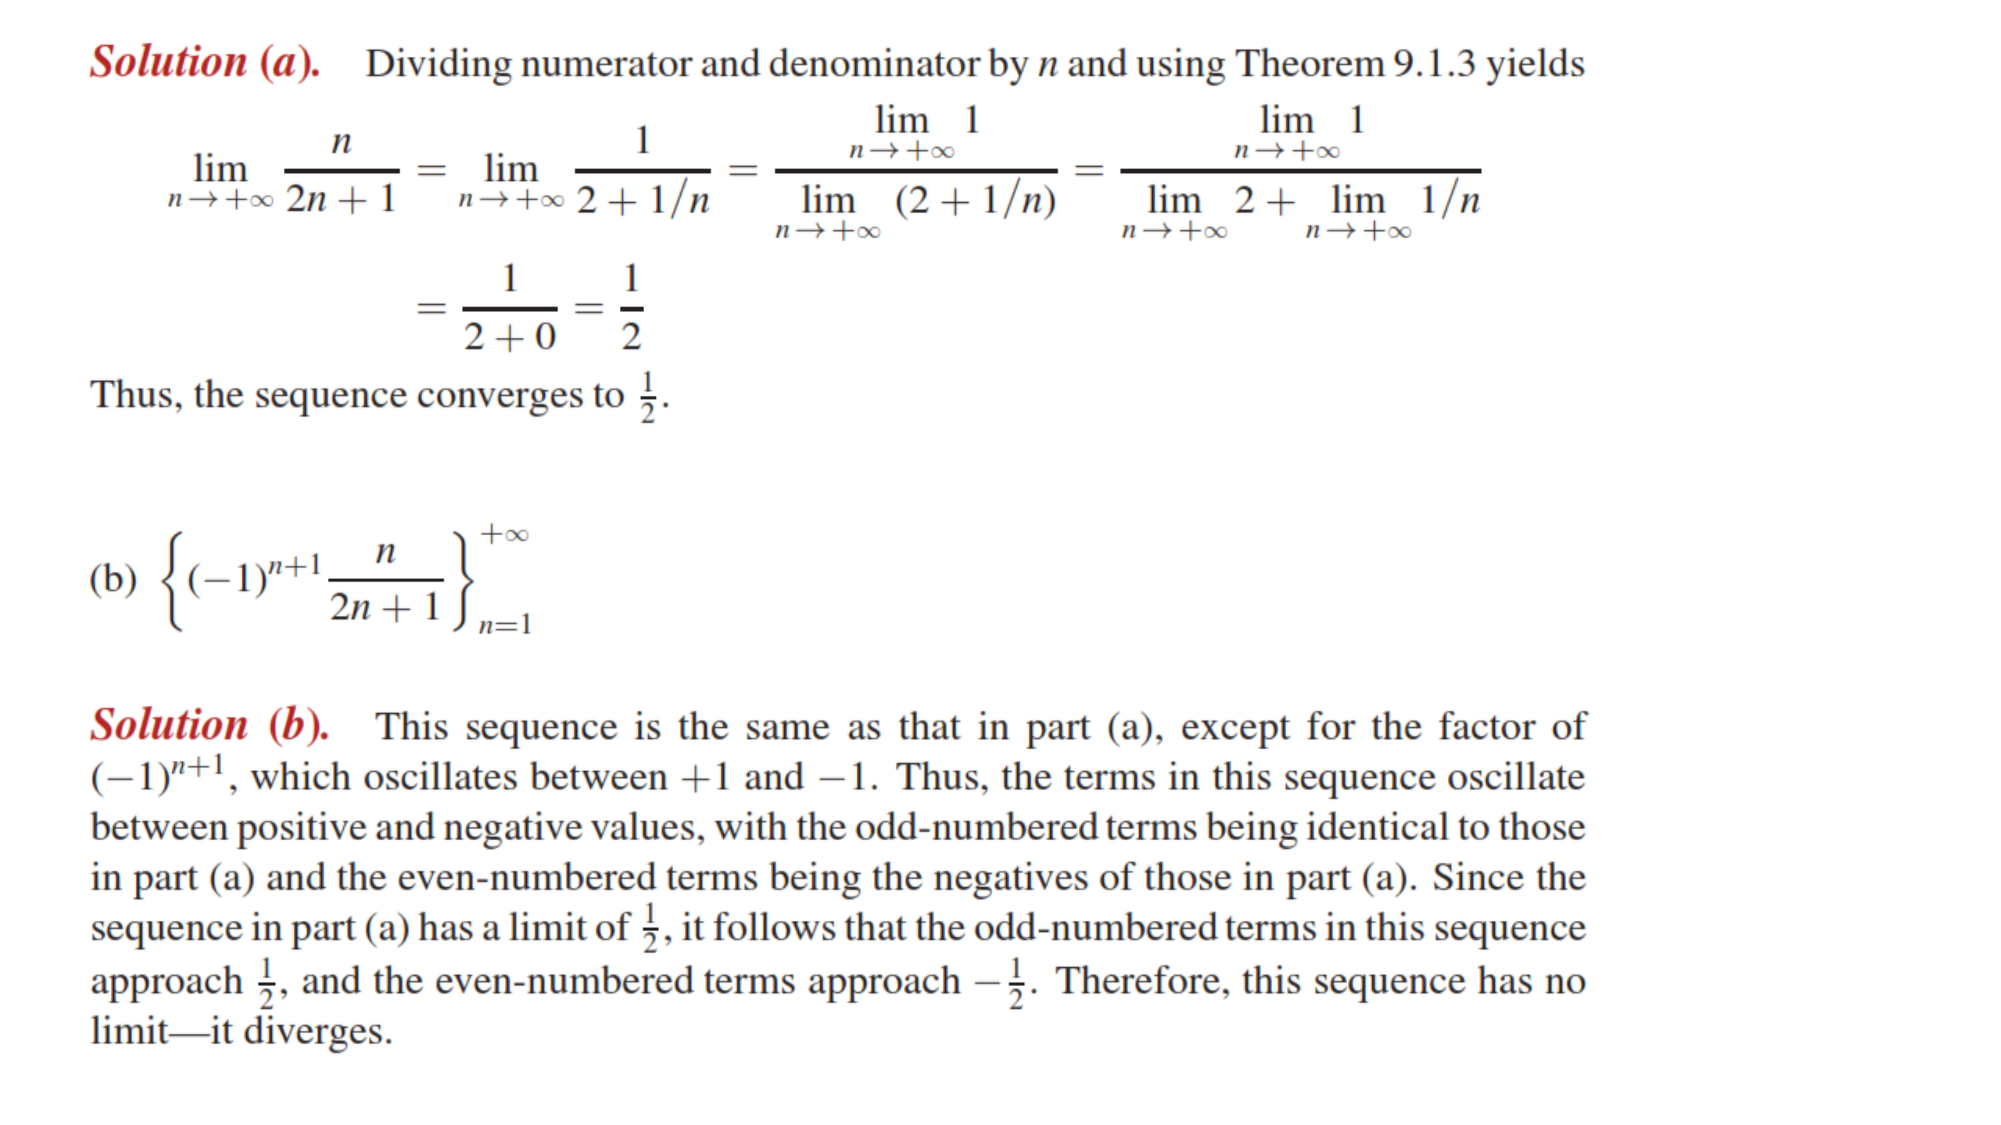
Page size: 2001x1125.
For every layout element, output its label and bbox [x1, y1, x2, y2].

picture [61, 9, 1685, 442]
picture [36, 491, 1702, 1080]
